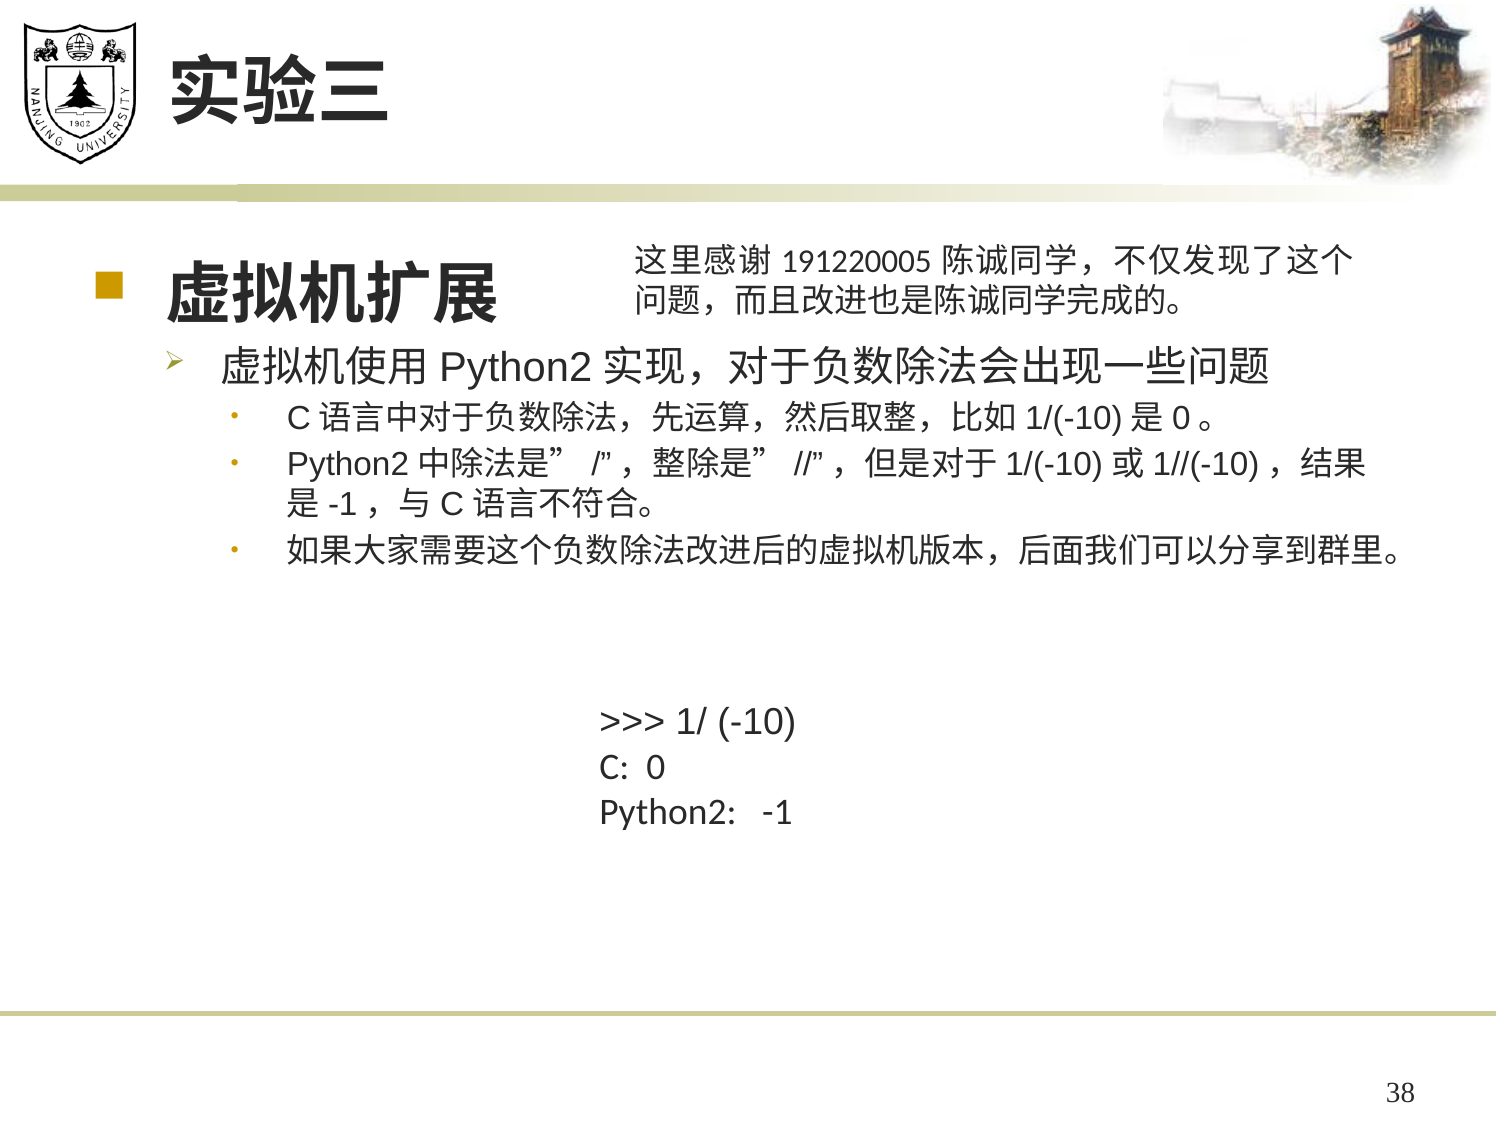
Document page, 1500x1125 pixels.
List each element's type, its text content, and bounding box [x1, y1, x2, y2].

title 实验三 [152, 35, 1254, 141]
text_box >>> 1/ (-10) C: 0 Python2: -1 [584, 689, 916, 840]
picture [0, 1011, 1496, 1016]
list 虚拟机扩展 虚拟机使用Python2实现，对于负数除法会出现一些问题 C语言中对于负数除法，先运算，然后取整，比如1/(-10)是0。 Python2中除法是”/”，整除是”//”，但是对于1/(-10)或1//(-10)，结果是-1，与C语言不符合。 如果大家需要这个负数除法改进后的虚拟机版本，后面我们可以分享到群里。 [76, 243, 1413, 965]
picture [1163, 4, 1491, 185]
text_box 这里感谢191220005陈诚同学，不仅发现了这个问题，而且改进也是陈诚同学完成的。 [620, 231, 1370, 327]
picture [17, 18, 143, 168]
